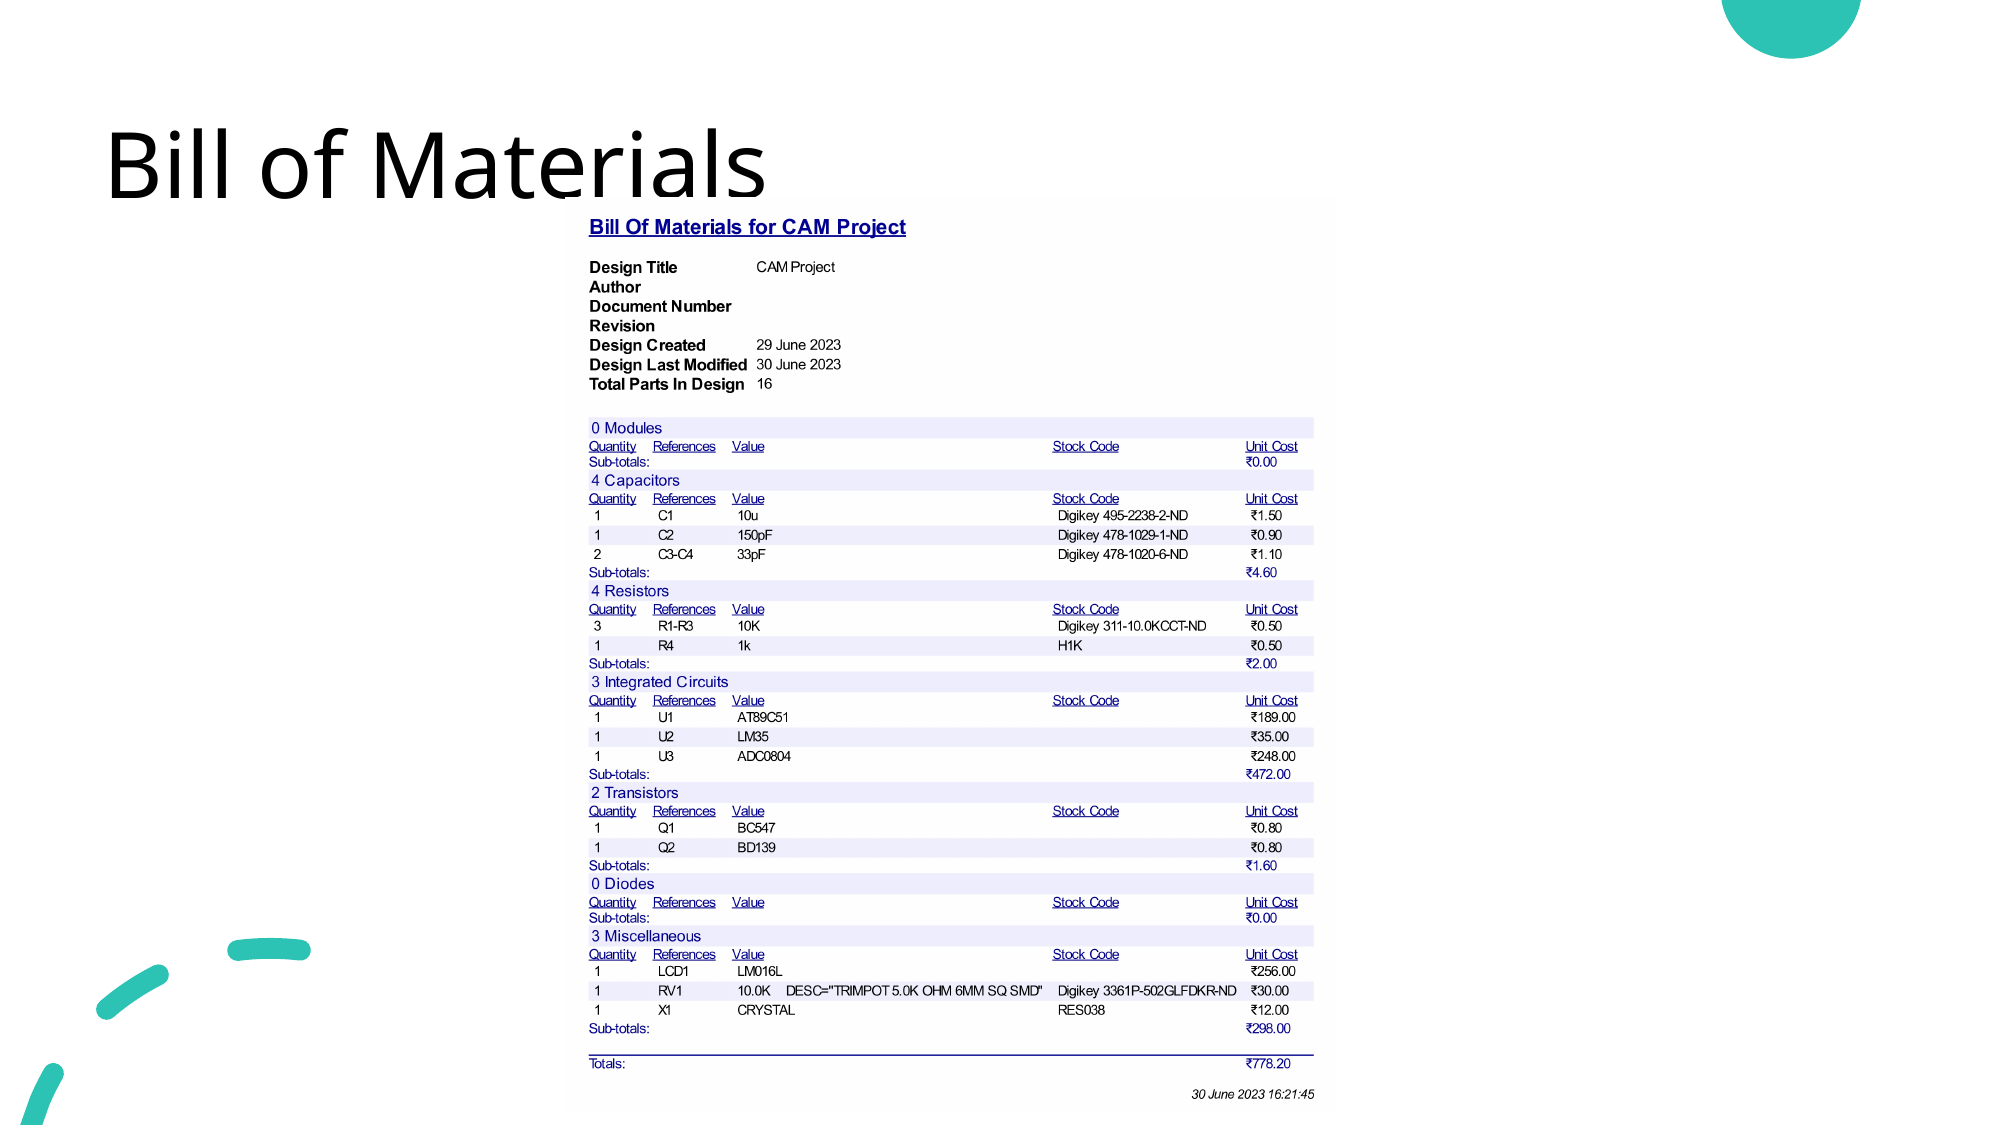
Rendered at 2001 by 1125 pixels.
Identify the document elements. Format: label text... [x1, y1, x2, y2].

title Bill of Materials [88, 59, 1814, 278]
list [565, 197, 1337, 1111]
